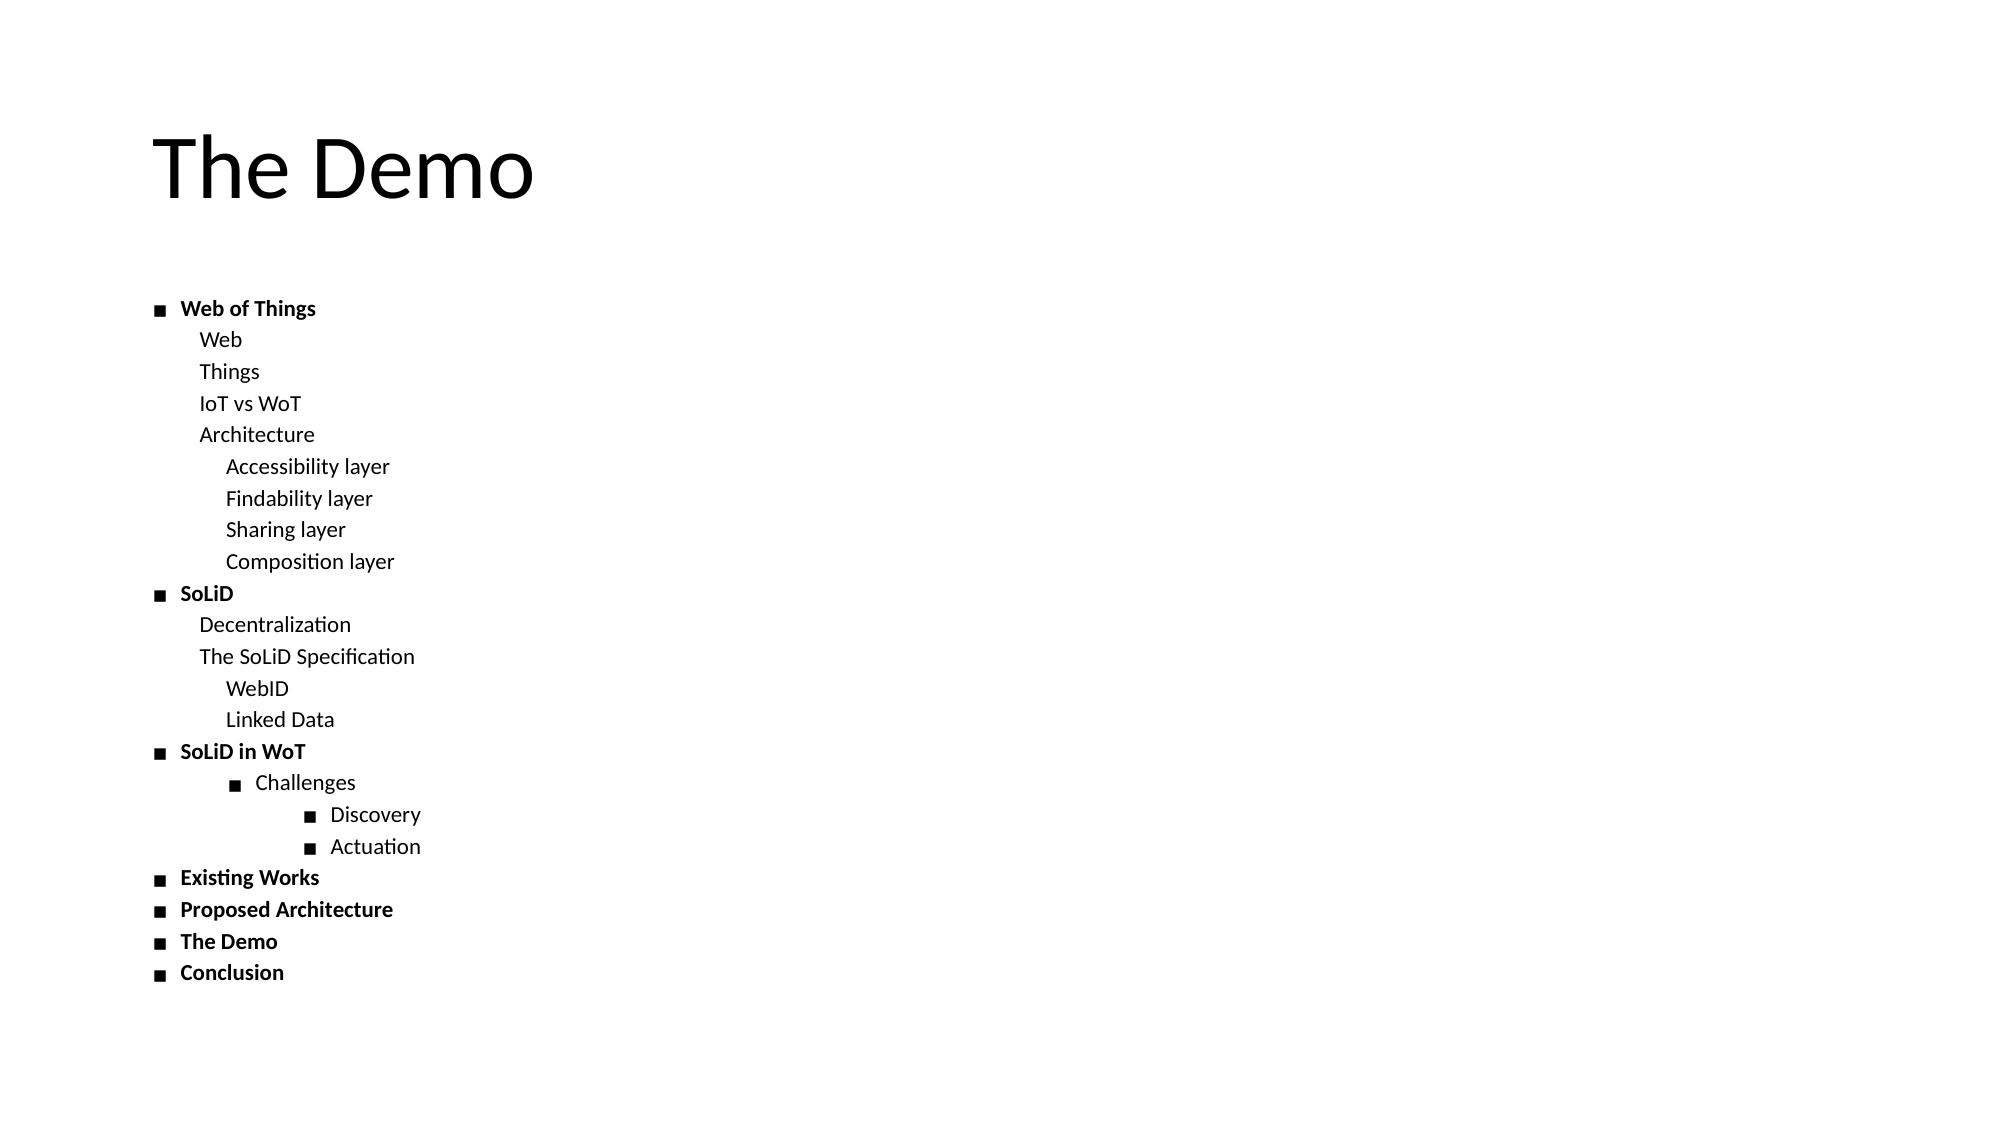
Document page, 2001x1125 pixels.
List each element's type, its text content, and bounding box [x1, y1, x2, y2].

title The Demo [137, 59, 1863, 278]
